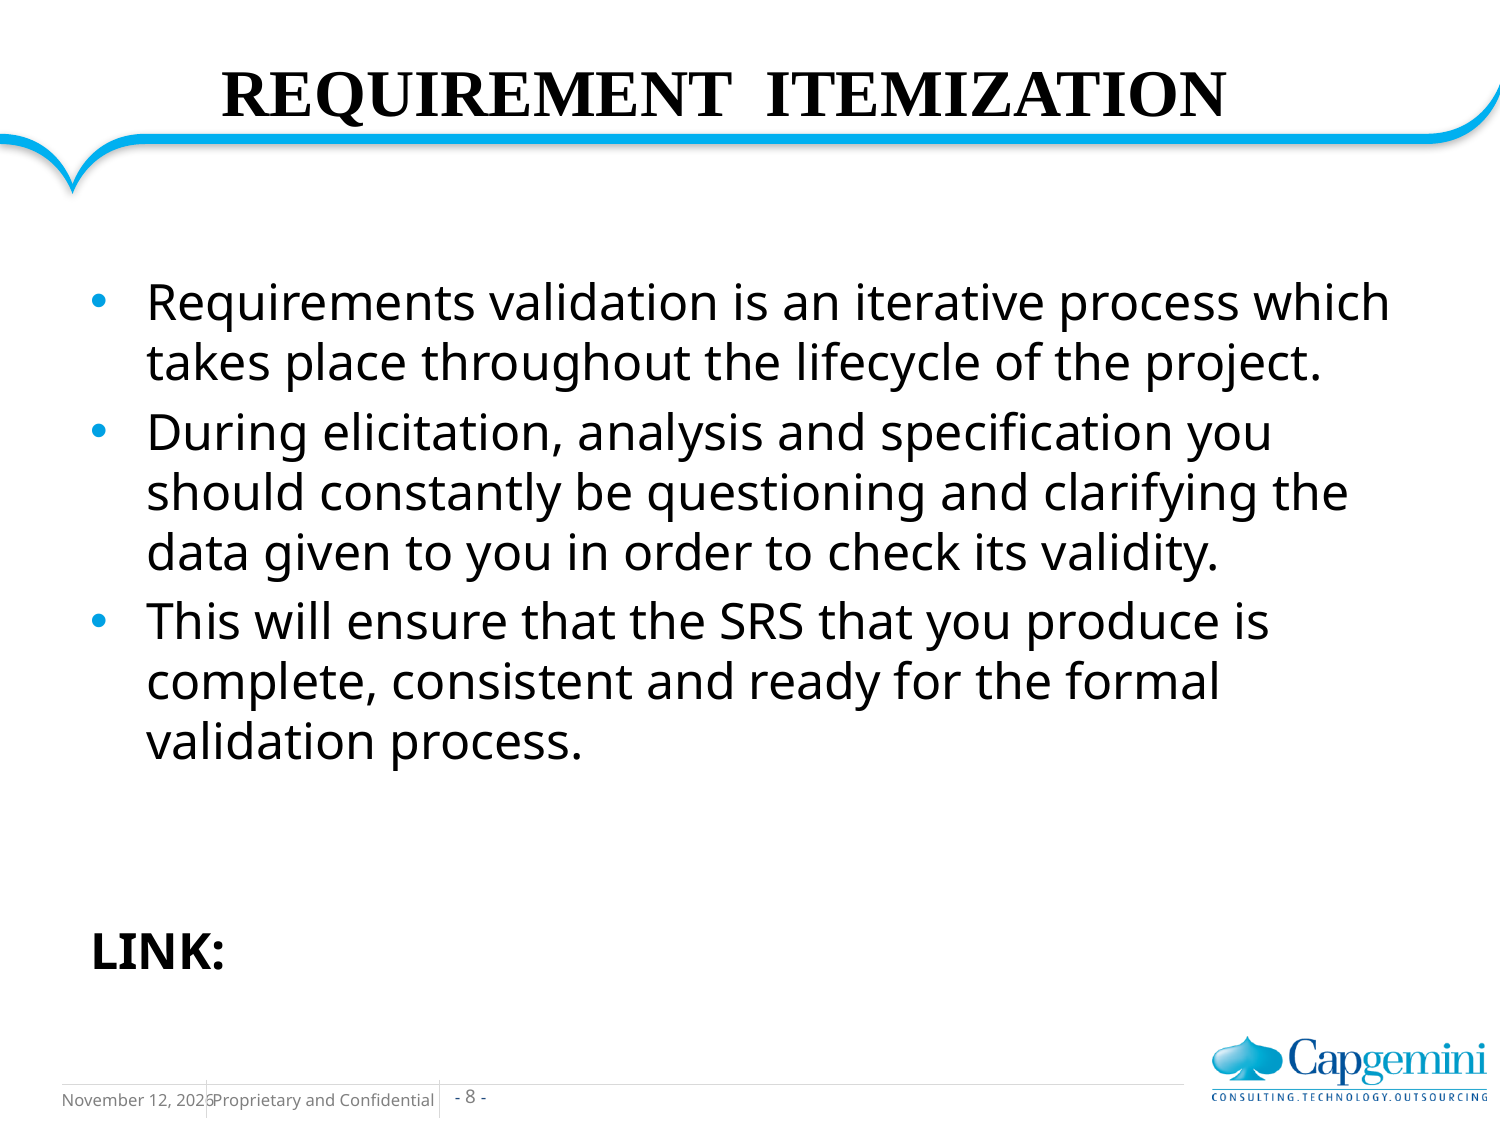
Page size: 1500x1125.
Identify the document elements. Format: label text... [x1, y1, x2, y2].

picture [1212, 1036, 1487, 1101]
title REQUIREMENT ITEMIZATION [50, 24, 1400, 155]
list Requirements validation is an iterative process which takes place throughout the lifecycle of the project. During elicitation, analysis and specification you should constantly be questioning and clarifying the data given to you in order to check its validity. This will ensure that the SRS that you produce is complete, consistent and ready for the formal validation process. LINK: [75, 262, 1425, 1005]
